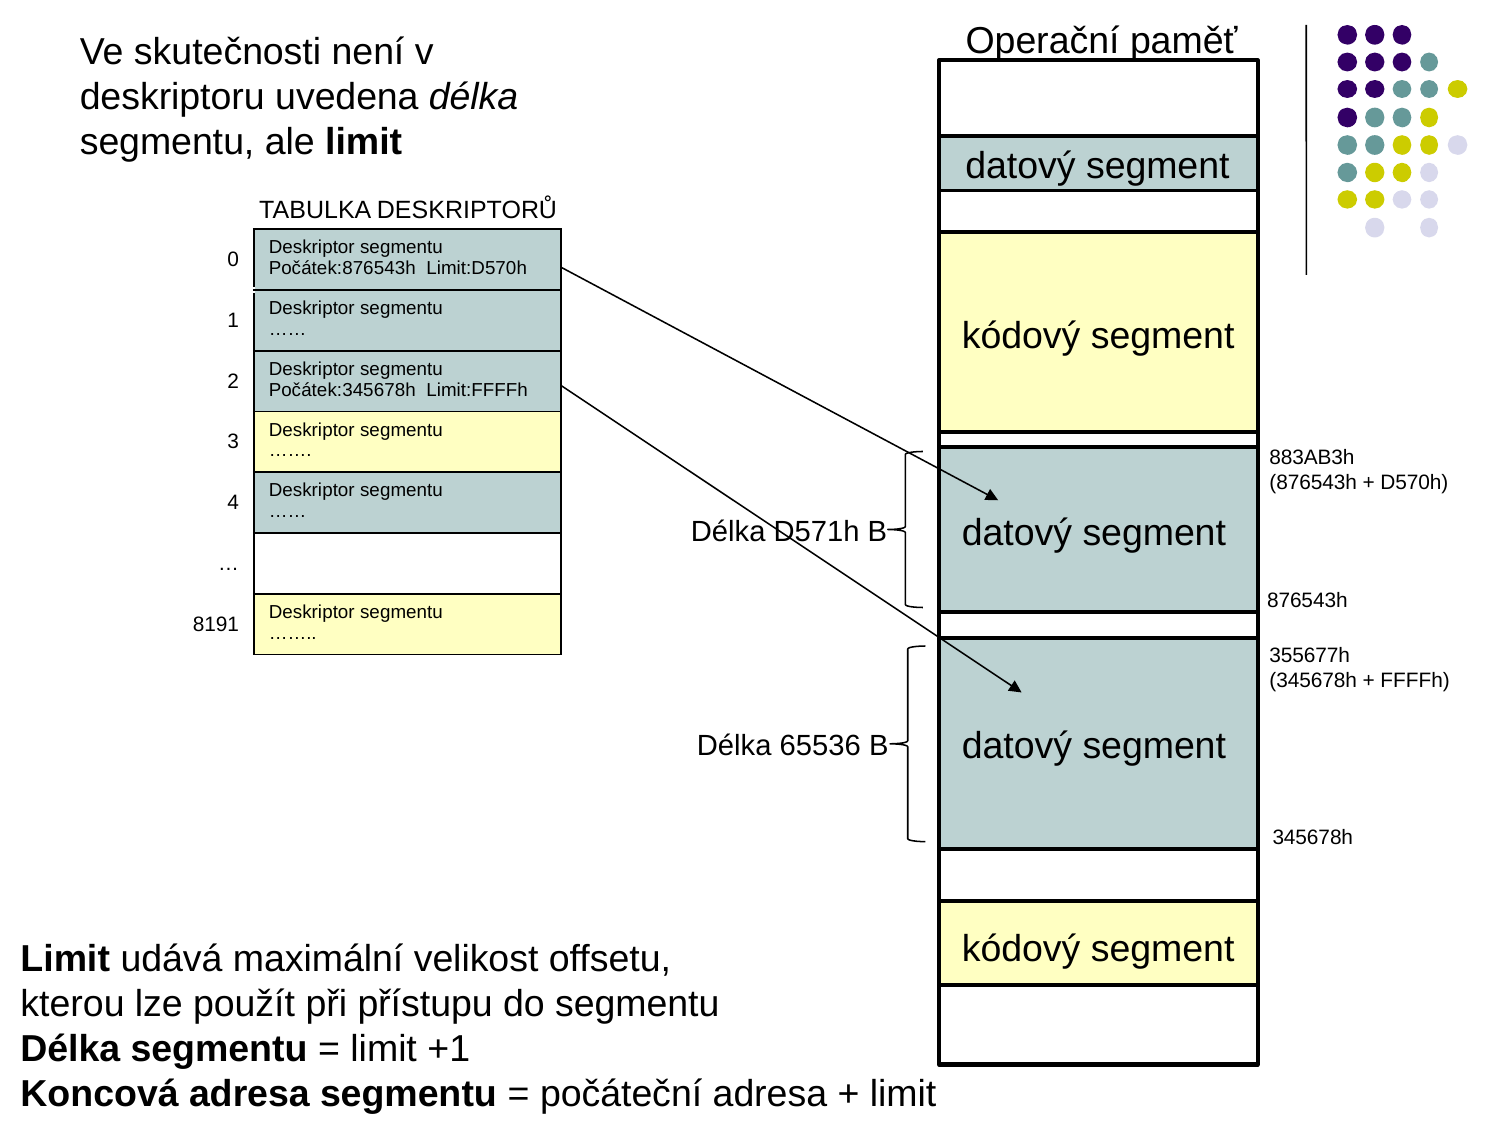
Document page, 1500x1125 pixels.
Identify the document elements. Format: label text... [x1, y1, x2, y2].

table_cell 4 [172, 473, 253, 532]
table_cell [255, 534, 555, 593]
table_cell … [172, 534, 253, 593]
text_box Délka 65536 B [682, 718, 913, 769]
text_box [937, 134, 950, 193]
table_cell 1 [172, 293, 253, 350]
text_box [560, 385, 1022, 693]
text_box [937, 193, 1260, 230]
text_box kódový segment [947, 916, 1279, 977]
text_box datový segment [1025, 500, 1279, 560]
text_box Ve skutečnosti není v deskriptoru uvedena délka segmentu, ale limit [65, 19, 597, 170]
table_cell Deskriptor segmentu ……. [255, 412, 554, 471]
table_header Deskriptor segmentu Počátek:876543h Limit:D570h [255, 232, 560, 289]
text_box [1025, 445, 1254, 500]
text_box [1025, 560, 1260, 614]
text_box 345678h [1257, 816, 1451, 856]
text_box [969, 987, 1260, 1067]
text_box kódový segment [1003, 303, 1279, 364]
text_box 876543h [1252, 579, 1445, 619]
table_cell Deskriptor segmentu …… [255, 291, 555, 350]
text_box [1025, 434, 1260, 445]
table_cell Deskriptor segmentu Počátek:345678h Limit:FFFFh [255, 352, 555, 411]
text_box datový segment [950, 134, 1282, 194]
table_cell Deskriptor segmentu …… [255, 473, 555, 532]
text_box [560, 266, 999, 384]
table_cell 8191 [172, 595, 253, 654]
text_box 883AB3h (876543h + D570h) [1254, 435, 1471, 501]
text_box [937, 636, 1260, 851]
table_header 0 [172, 230, 253, 287]
text_box [937, 851, 1260, 899]
table_cell 2 [172, 352, 253, 411]
text_box TABULKA DESKRIPTORŮ [244, 186, 601, 232]
table_cell Deskriptor segmentu …….. [255, 595, 555, 654]
text_box [1025, 614, 1260, 636]
text_box [1003, 364, 1260, 434]
text_box [937, 58, 1260, 134]
text_box [937, 899, 1260, 926]
text_box Operační paměť [950, 8, 1376, 69]
text_box [937, 230, 1260, 303]
text_box Limit udává maximální velikost offsetu, kterou lze použít při přístupu do segmentu Délka segmentu = limit +1 Koncová adresa segmentu = počáteční adresa + limit [5, 926, 969, 1121]
text_box 355677h (345678h + FFFFh) [1254, 634, 1471, 699]
table_cell 3 [172, 412, 253, 471]
text_box [969, 977, 1260, 987]
text_box datový segment [947, 713, 1279, 774]
text_box [906, 701, 926, 843]
